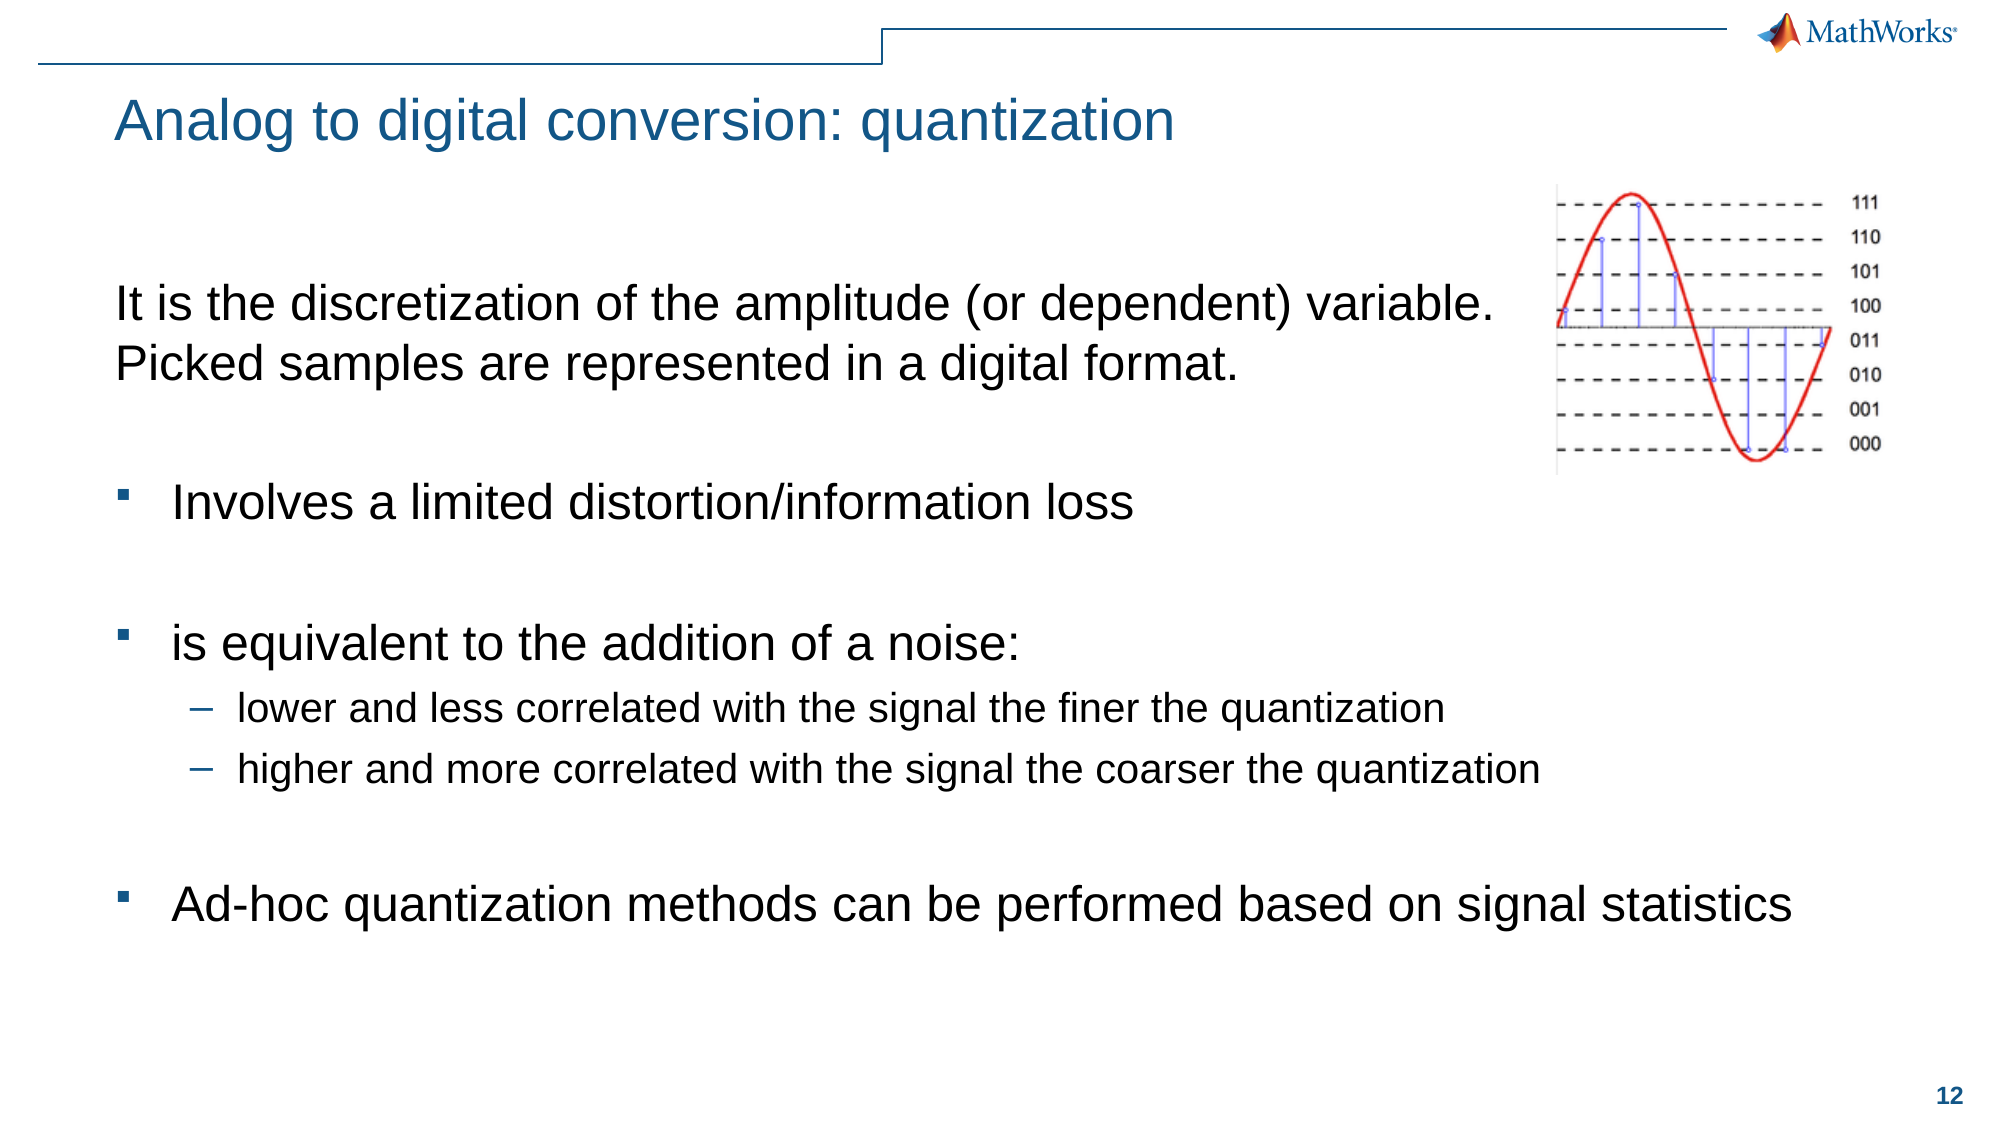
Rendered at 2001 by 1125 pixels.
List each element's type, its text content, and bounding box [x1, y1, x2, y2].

picture [1554, 184, 1901, 475]
picture [1751, 3, 1970, 63]
list It is the discretization of the amplitude (or dependent) variable. Picked samples are represented in a digital format. Involves a limited distortion/information loss is equivalent to the addition of a noise: lower and less correlated with the signal the finer the quantization higher and more correlated with the signal the coarser the quantization Ad-hoc quantization methods can be performed based on signal statistics [99, 262, 1867, 1025]
title Analog to digital conversion: quantization [99, 75, 1867, 238]
